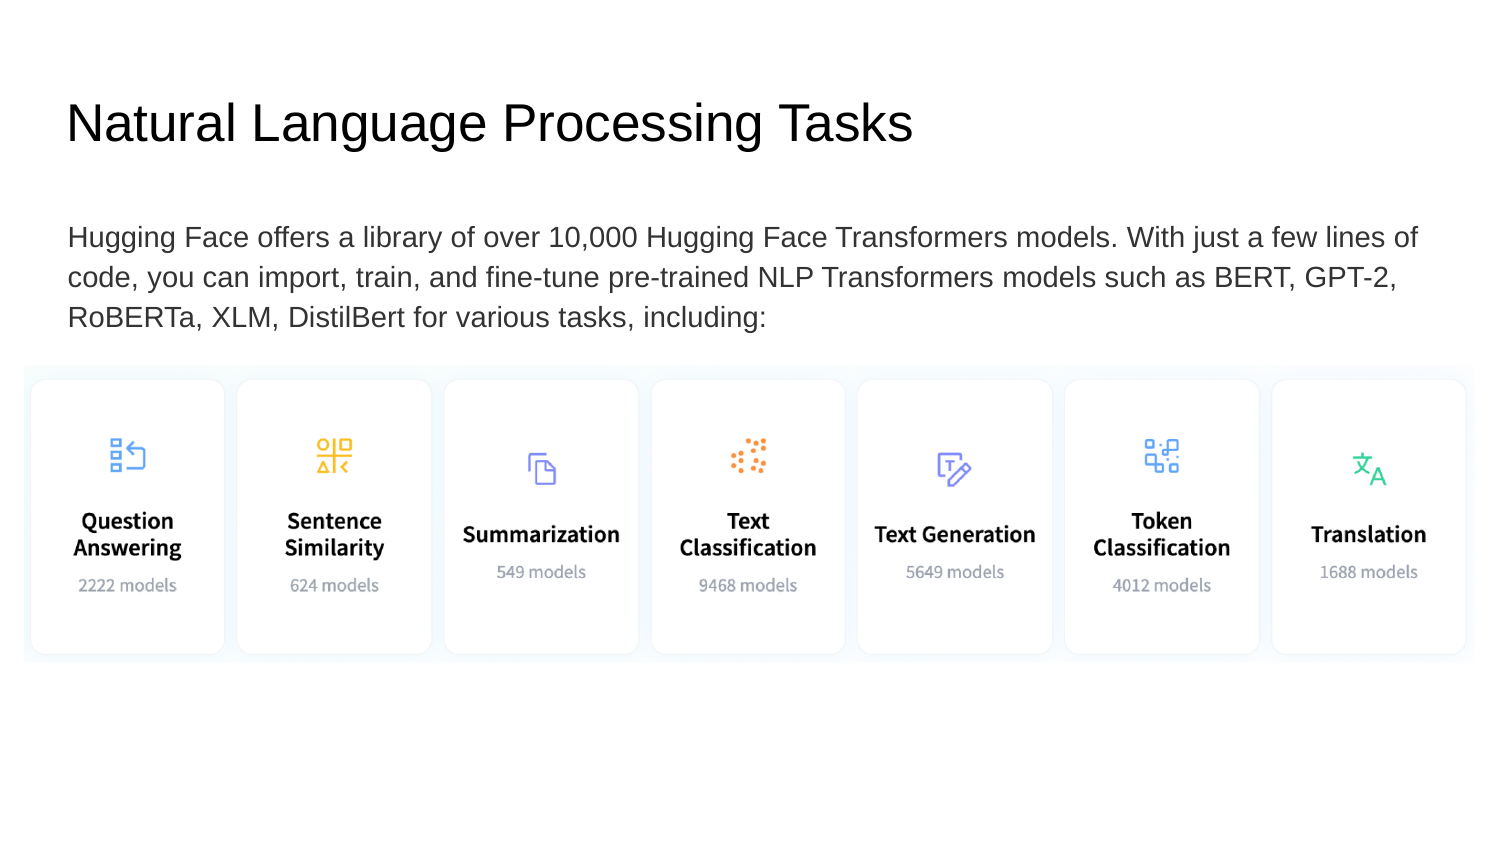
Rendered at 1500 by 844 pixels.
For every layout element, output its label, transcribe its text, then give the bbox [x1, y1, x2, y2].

title Natural Language Processing Tasks [51, 72, 1449, 167]
text_box Hugging Face offers a library of over 10,000 Hugging Face Transformers models. With just a few lines of code, you can import, train, and fine-tune pre-trained NLP Transformers models such as BERT, GPT-2, RoBERTa, XLM, DistilBert for various tasks, including: [52, 197, 1451, 349]
picture [24, 364, 1476, 663]
